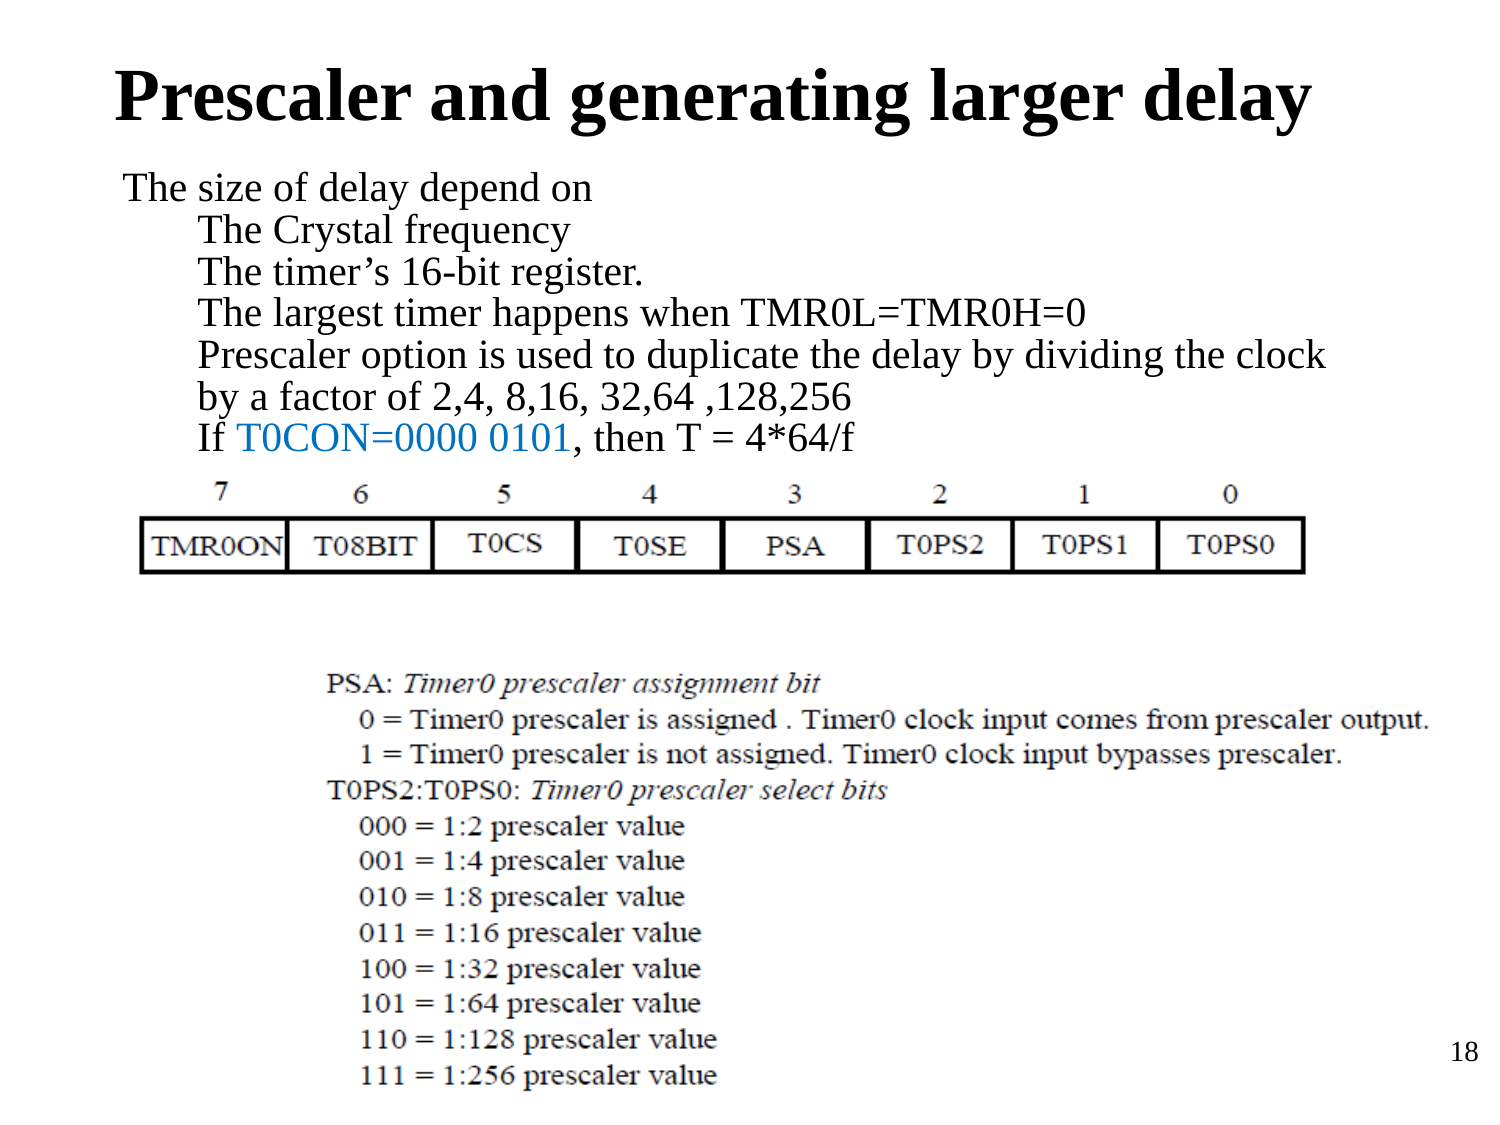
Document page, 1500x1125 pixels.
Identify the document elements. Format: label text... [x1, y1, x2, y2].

title Prescaler and generating larger delay [76, 19, 1352, 161]
slide_number 18 [1442, 1024, 1495, 1101]
picture [314, 668, 1438, 1099]
picture [135, 465, 1321, 581]
text_box The size of delay depend on The Crystal frequency The timer’s 16-bit register. The largest timer happens when TMR0L=TMR0H=0 Prescaler option is used to duplicate the delay by dividing the clock by a factor of 2,4, 8,16, 32,64 ,128,256 If T0CON=0000 0101, then T = 4*64/f [107, 160, 1383, 1000]
